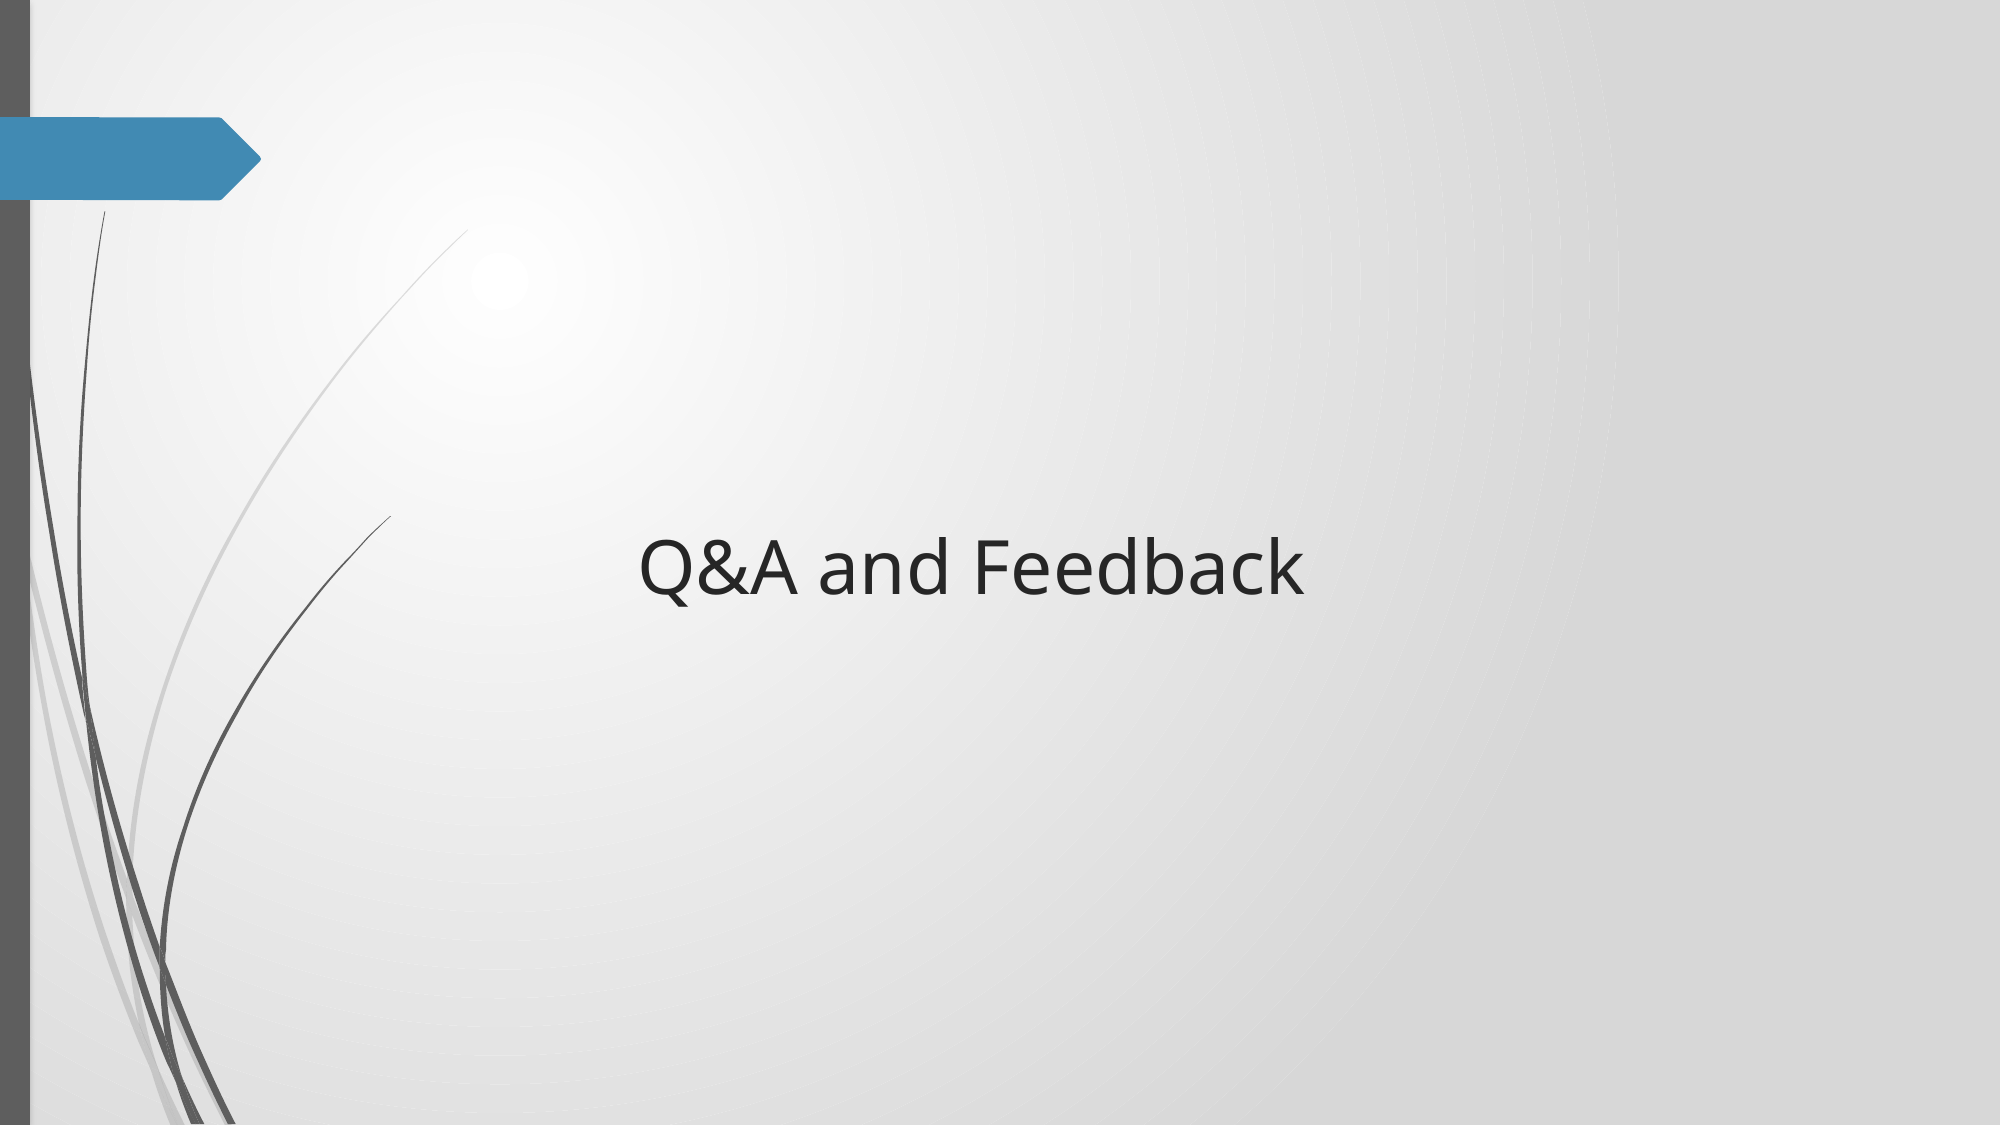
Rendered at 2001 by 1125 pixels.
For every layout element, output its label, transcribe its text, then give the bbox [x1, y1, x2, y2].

title Q&A and Feedback [622, 512, 2000, 723]
